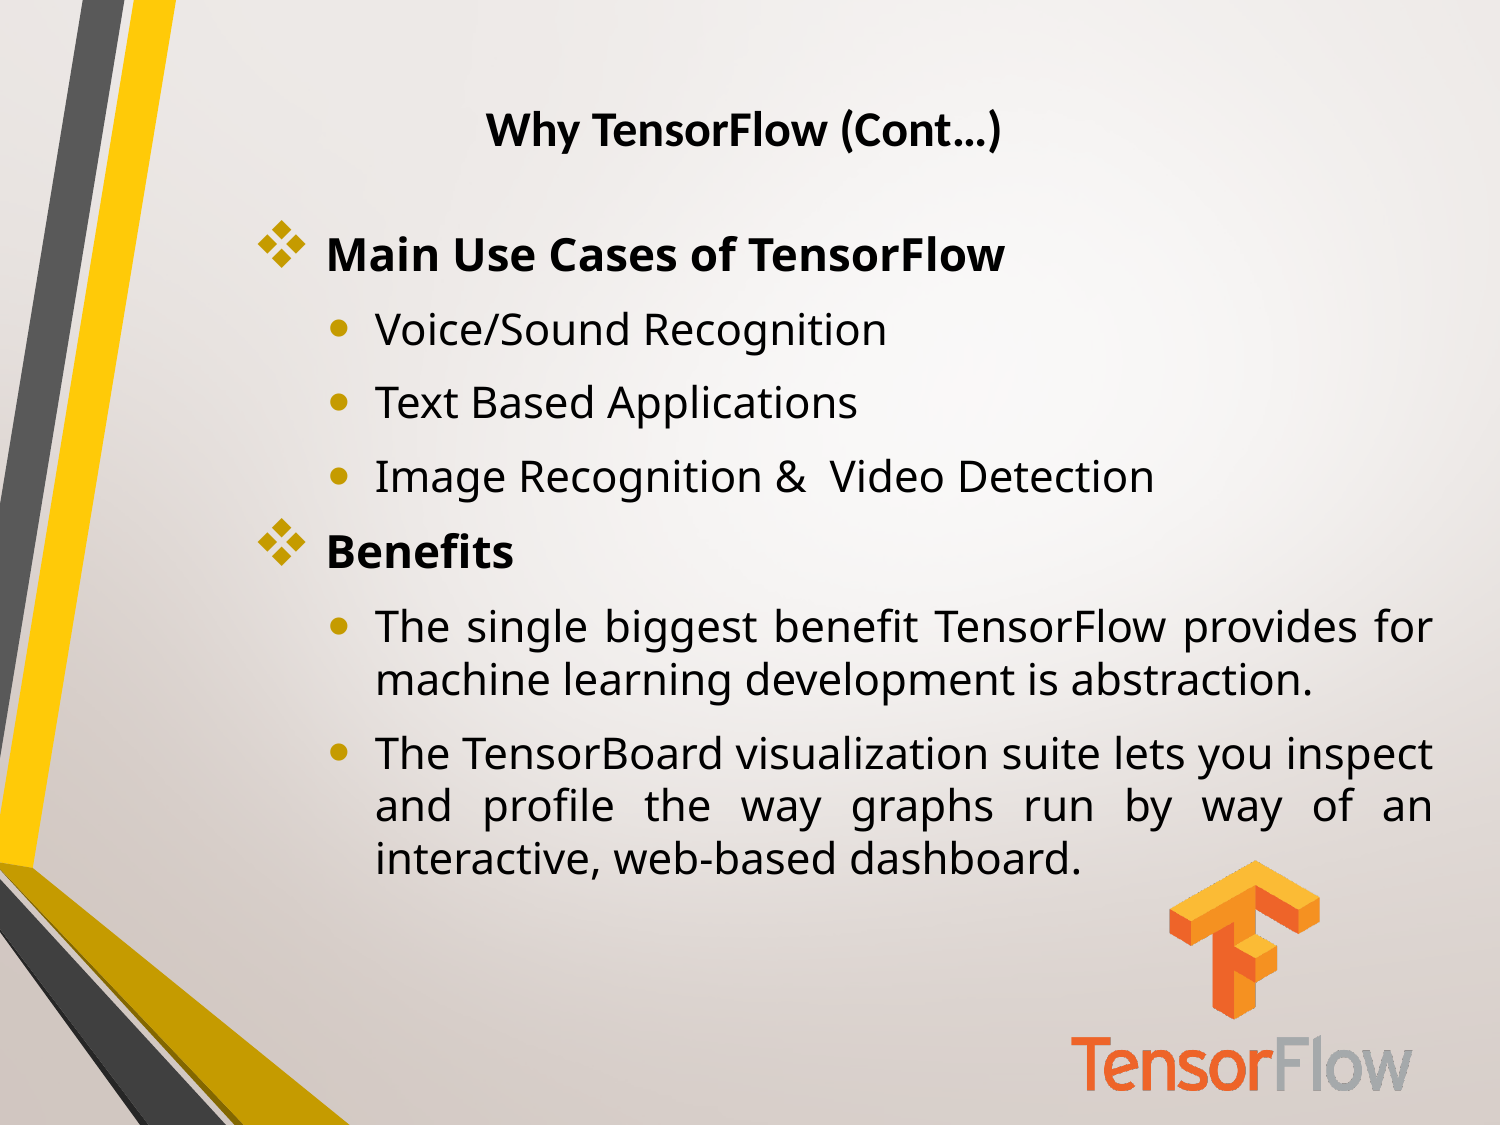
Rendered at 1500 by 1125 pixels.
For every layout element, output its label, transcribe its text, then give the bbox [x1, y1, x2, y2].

title Why TensorFlow (Cont…) [176, 79, 1324, 173]
picture [1061, 858, 1425, 1092]
list Main Use Cases of TensorFlow Voice/Sound Recognition Text Based Applications Image Recognition & Video Detection Benefits The single biggest benefit TensorFlow provides for machine learning development is abstraction. The TensorBoard visualization suite lets you inspect and profile the way graphs run by way of an interactive, web-based dashboard. [237, 217, 1450, 988]
